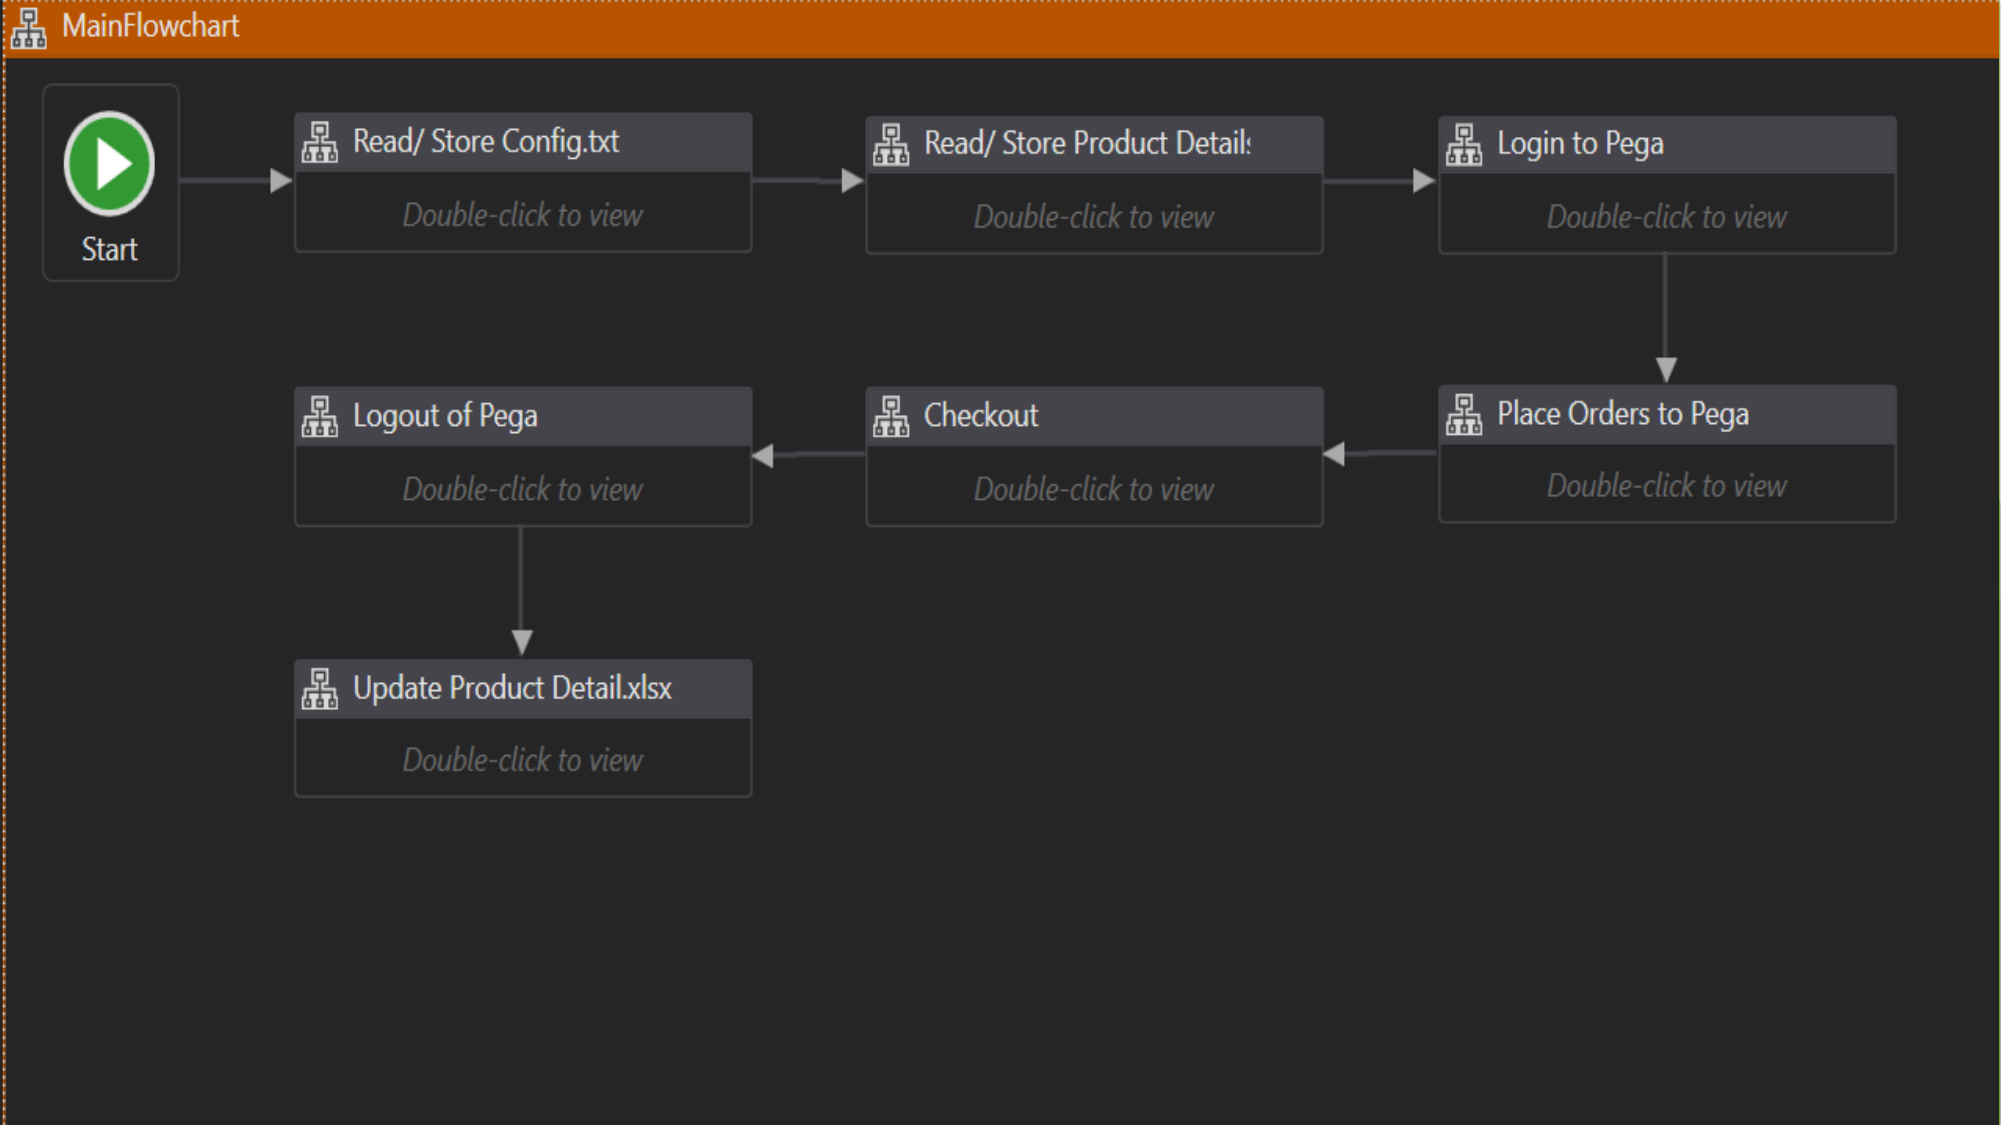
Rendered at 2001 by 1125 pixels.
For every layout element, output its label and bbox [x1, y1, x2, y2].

list [0, 0, 1999, 1125]
